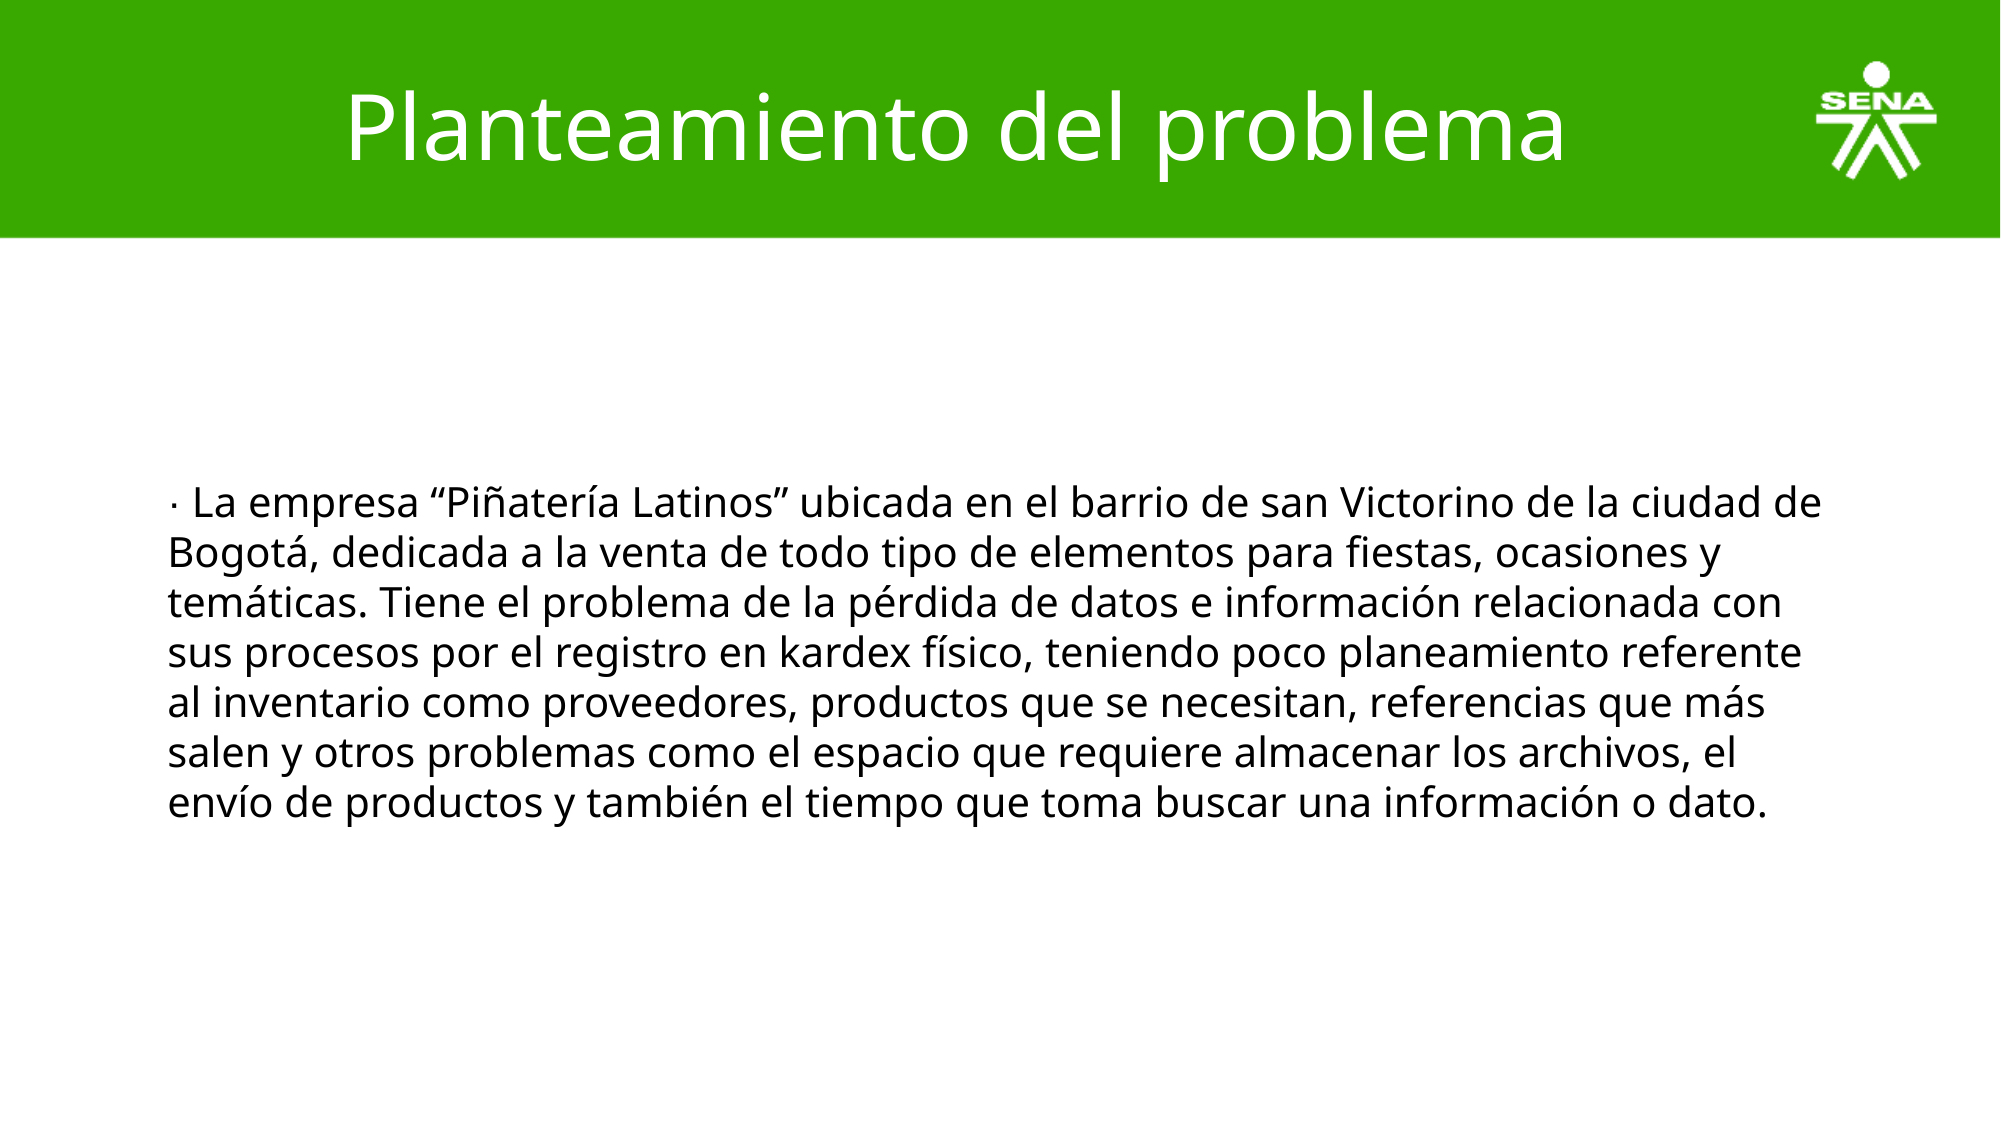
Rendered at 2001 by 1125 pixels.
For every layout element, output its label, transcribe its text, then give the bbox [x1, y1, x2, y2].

title Planteamiento del problema [222, 18, 1692, 236]
picture [0, 0, 2001, 1125]
text_box · La empresa “Piñatería Latinos” ubicada en el barrio de san Victorino de la ciudad de Bogotá, dedicada a la venta de todo tipo de elementos para fiestas, ocasiones y temáticas. Tiene el problema de la pérdida de datos e información relacionada con sus procesos por el registro en kardex físico, teniendo poco planeamiento referente al inventario como proveedores, productos que se necesitan, referencias que más salen y otros problemas como el espacio que requiere almacenar los archivos, el envío de productos y también el tiempo que toma buscar una información o dato. [152, 468, 1858, 834]
